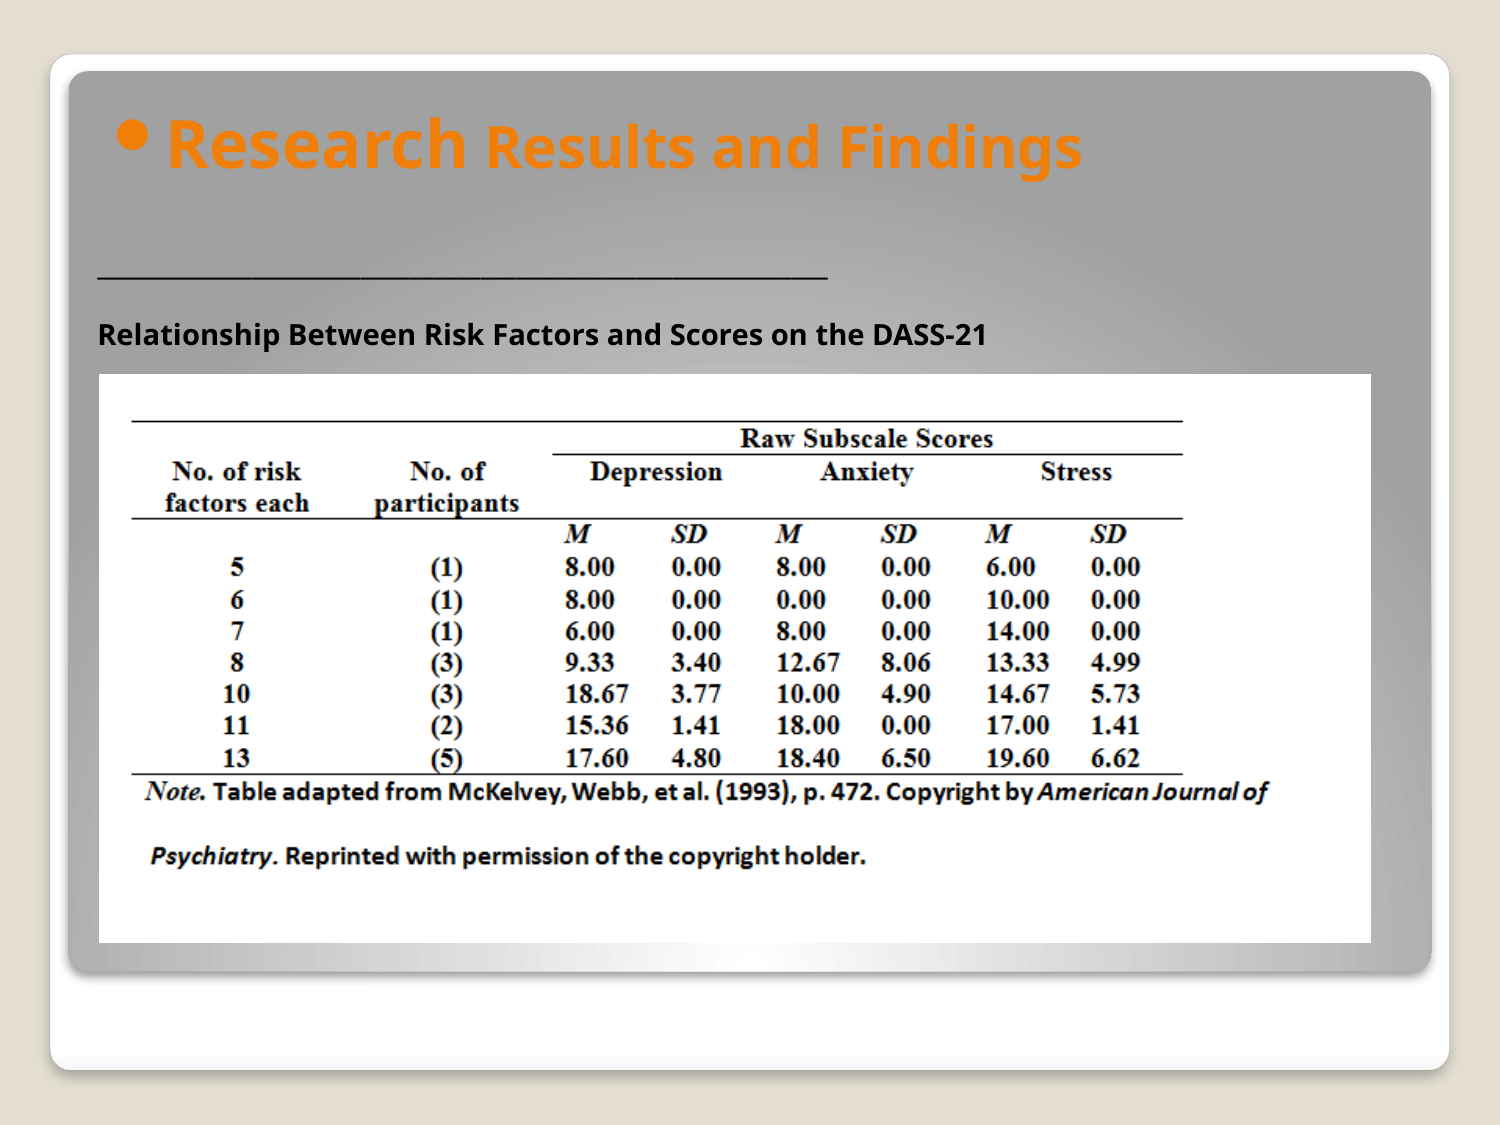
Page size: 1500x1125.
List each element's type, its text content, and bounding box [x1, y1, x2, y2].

picture [99, 374, 1371, 943]
list Research Results and Findings [82, 86, 1425, 225]
title _____________________________________________________________ Relationship Between Risk Factors and Scores on the DASS-21 [82, 225, 1425, 990]
